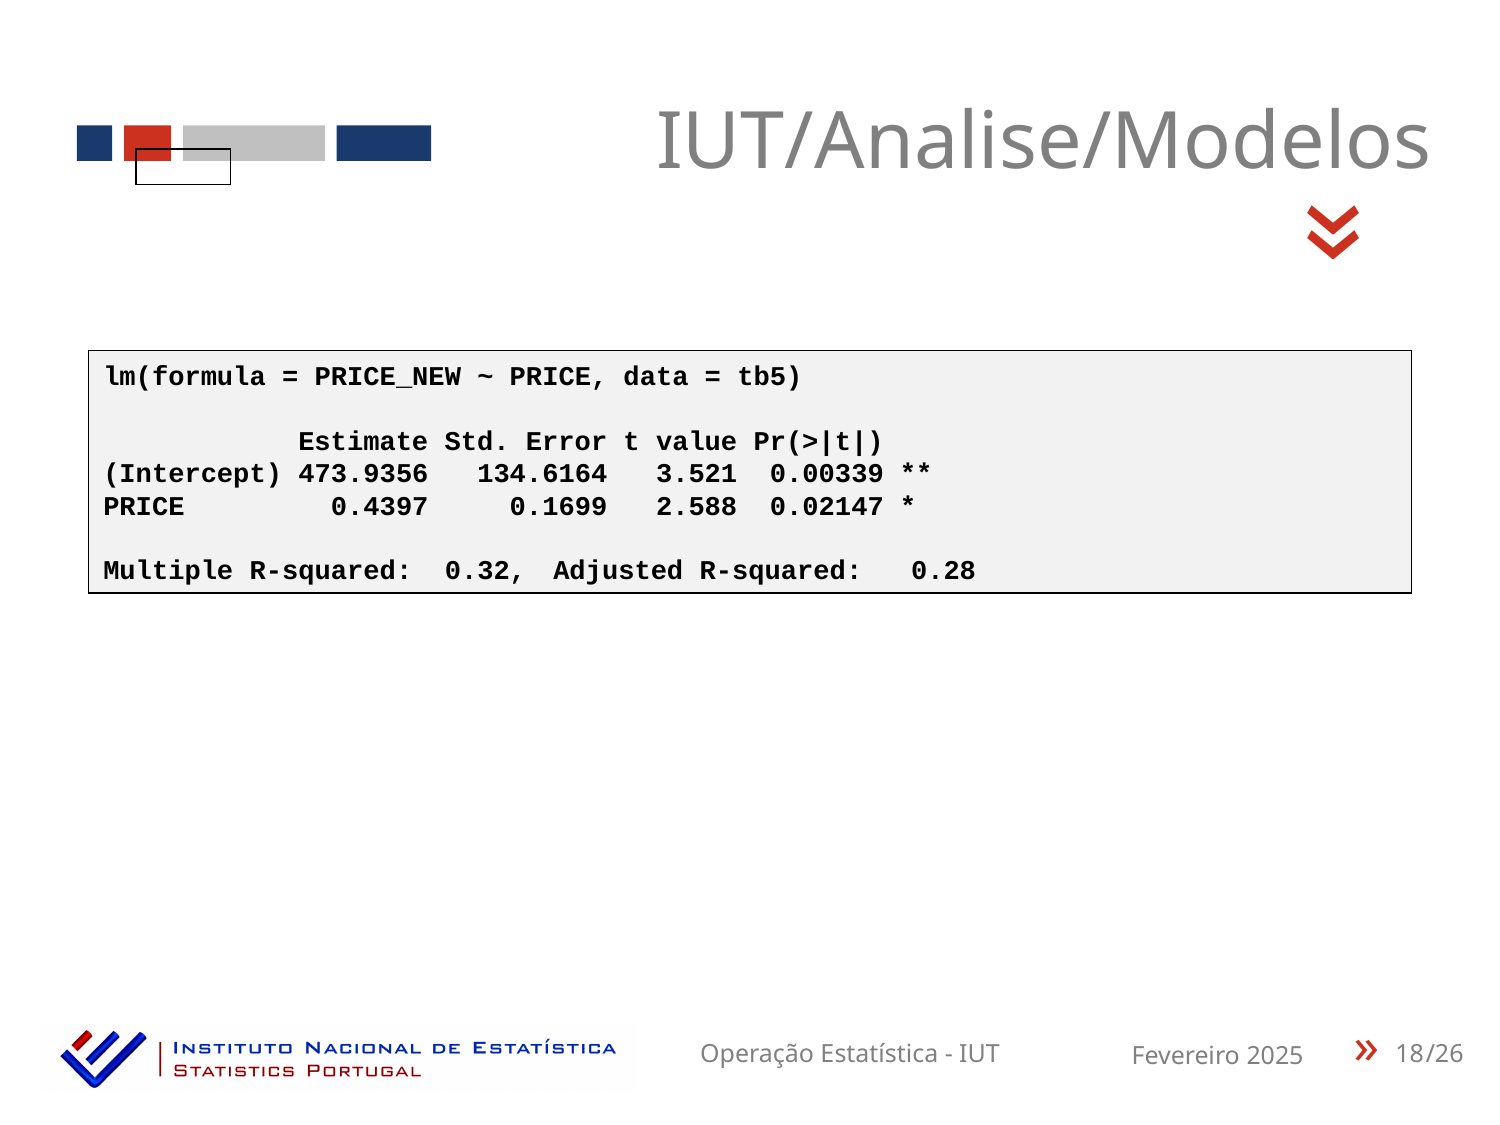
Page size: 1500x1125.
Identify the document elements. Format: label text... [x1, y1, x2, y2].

text_box IUT/Analise/Modelos [454, 66, 1447, 207]
picture [41, 1023, 638, 1093]
text_box « [1234, 207, 1400, 280]
text_box 18 [1380, 1029, 1447, 1075]
text_box lm(formula = PRICE_NEW ~ PRICE, data = tb5) Estimate Std. Error t value Pr(>|t|) (Intercept) 473.9356 134.6164 3.521 0.00339 ** PRICE 0.4397 0.1699 2.588 0.02147 * Multiple R-squared: 0.32, Adjusted R-squared: 0.28 [88, 350, 1412, 593]
